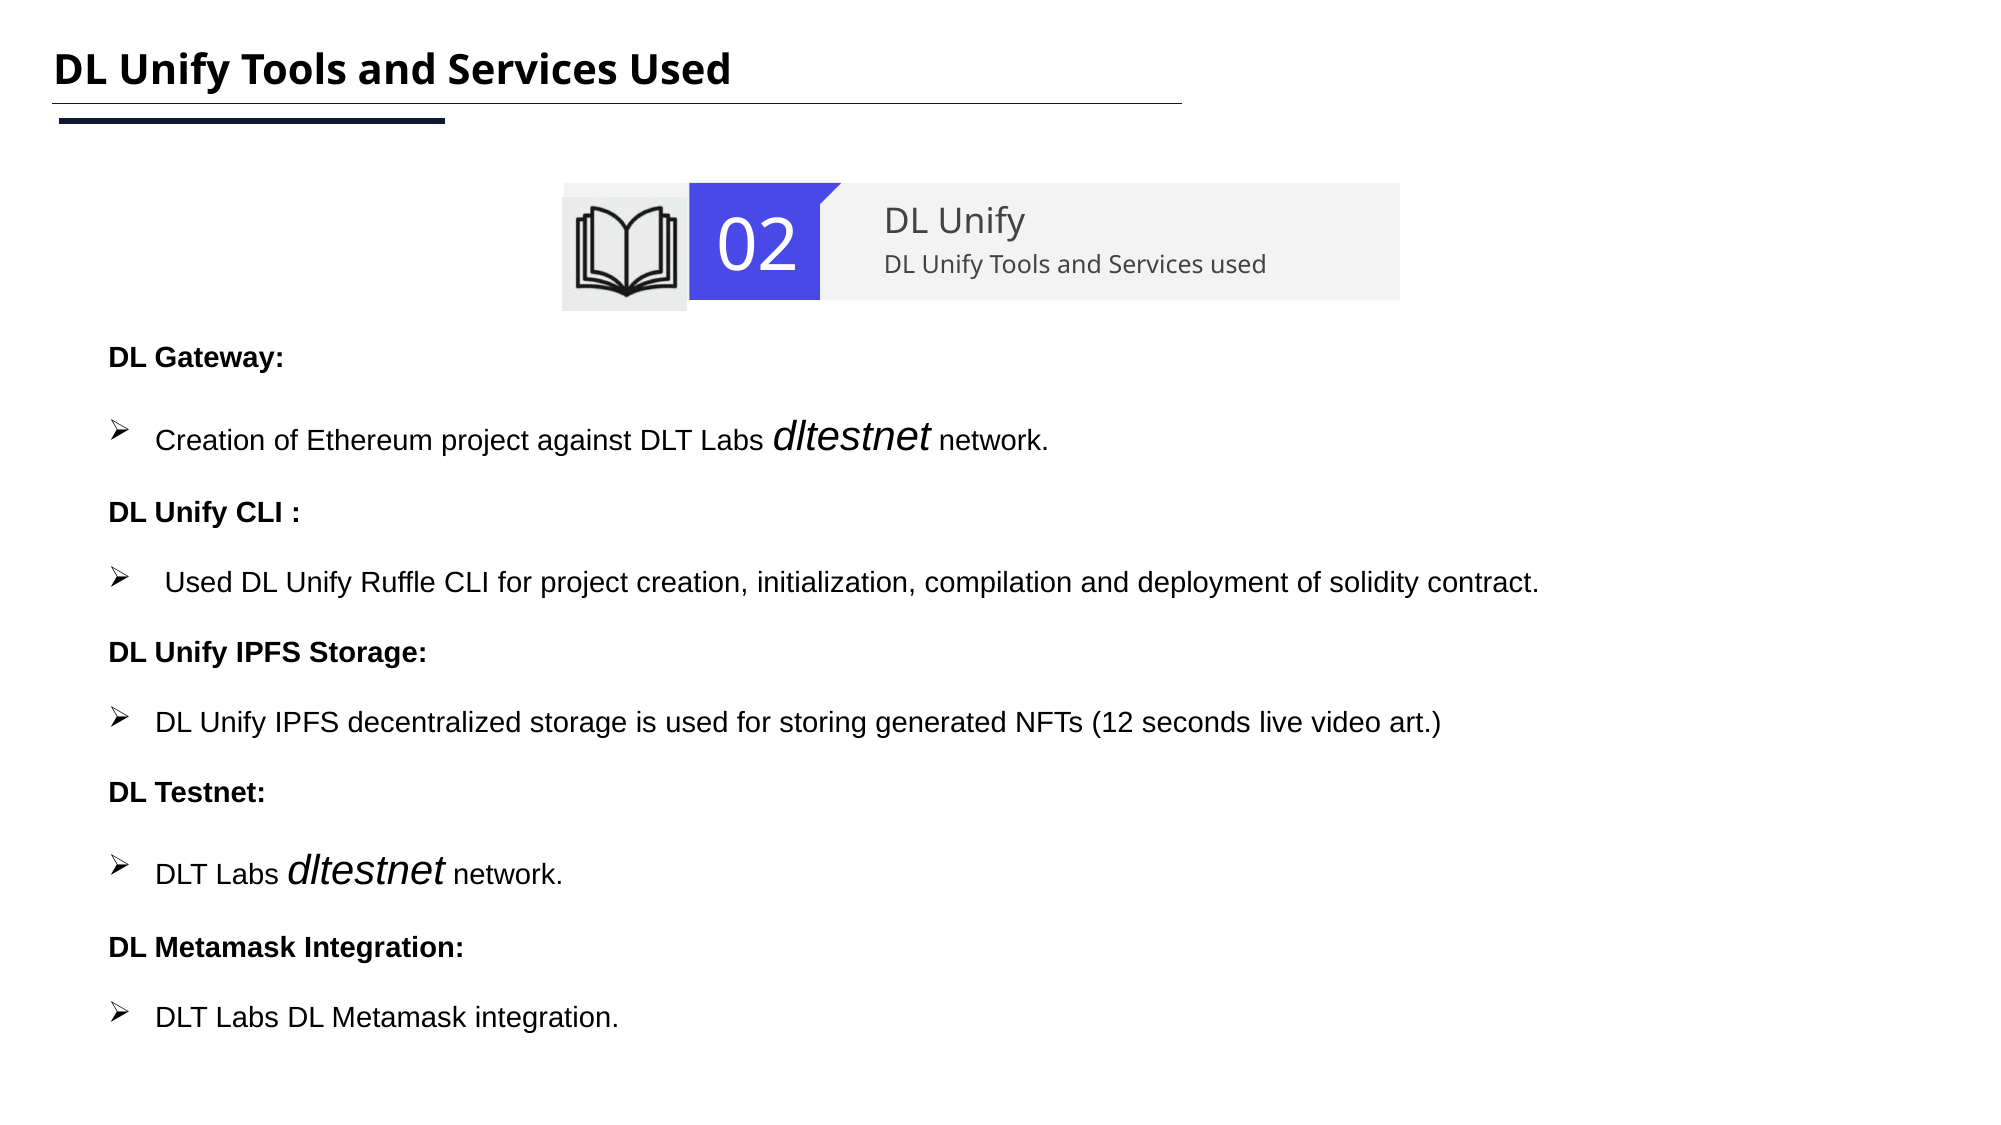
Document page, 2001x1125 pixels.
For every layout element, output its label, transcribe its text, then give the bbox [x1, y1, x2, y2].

text_box DL Unify Tools and Services Used [38, 35, 942, 101]
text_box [563, 182, 1401, 301]
text_box DL Gateway: Creation of Ethereum project against DLT Labs dltestnet network. DL Unify CLI : Used DL Unify Ruffle CLI for project creation, initialization, compilation and deployment of solidity contract. DL Unify IPFS Storage: DL Unify IPFS decentralized storage is used for storing generated NFTs (12 seconds live video art.) DL Testnet: DLT Labs dltestnet network. DL Metamask Integration: DLT Labs DL Metamask integration. [93, 331, 1950, 1111]
picture [561, 197, 688, 312]
